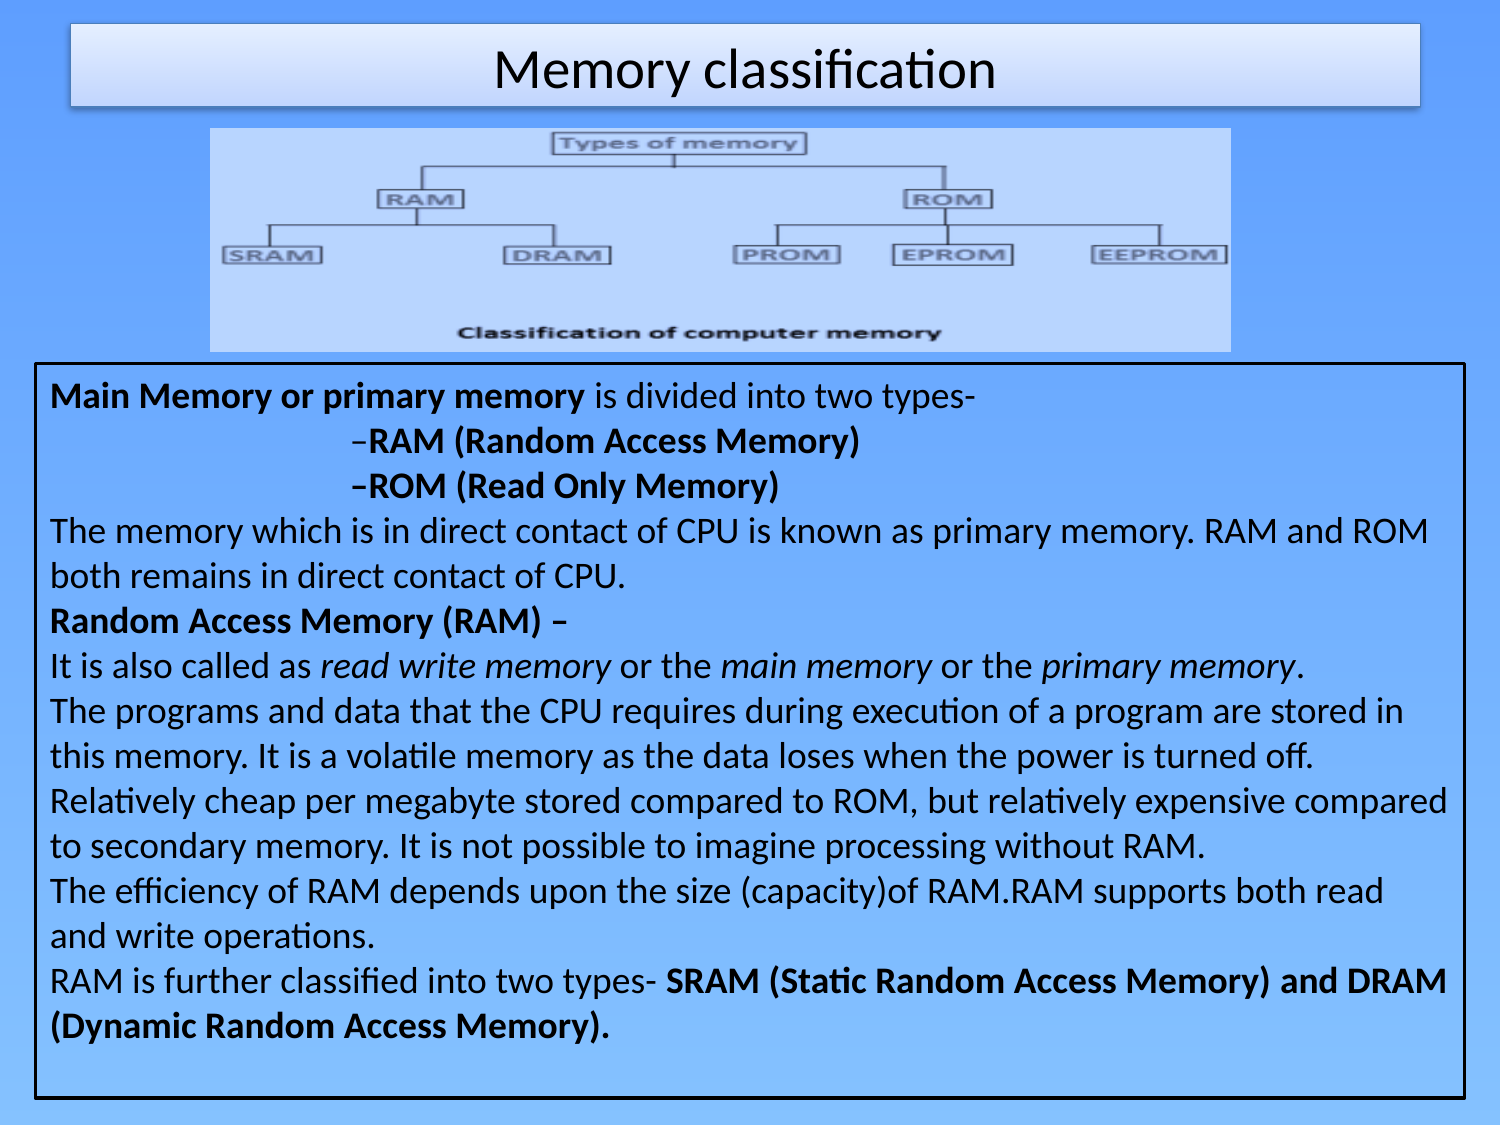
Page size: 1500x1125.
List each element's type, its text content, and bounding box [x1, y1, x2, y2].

title Memory classification [70, 23, 1421, 108]
text_box Main Memory or primary memory is divided into two types- –RAM (Random Access Memory) –ROM (Read Only Memory) The memory which is in direct contact of CPU is known as primary memory. RAM and ROM both remains in direct contact of CPU. Random Access Memory (RAM) – It is also called as read write memory or the main memory or the primary memory. The programs and data that the CPU requires during execution of a program are stored in this memory. It is a volatile memory as the data loses when the power is turned off. Relatively cheap per megabyte stored compared to ROM, but relatively expensive compared to secondary memory. It is not possible to imagine processing without RAM. The efficiency of RAM depends upon the size (capacity)of RAM.RAM supports both read and write operations. RAM is further classified into two types- SRAM (Static Random Access Memory) and DRAM (Dynamic Random Access Memory). [35, 363, 1465, 1098]
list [210, 128, 1231, 352]
